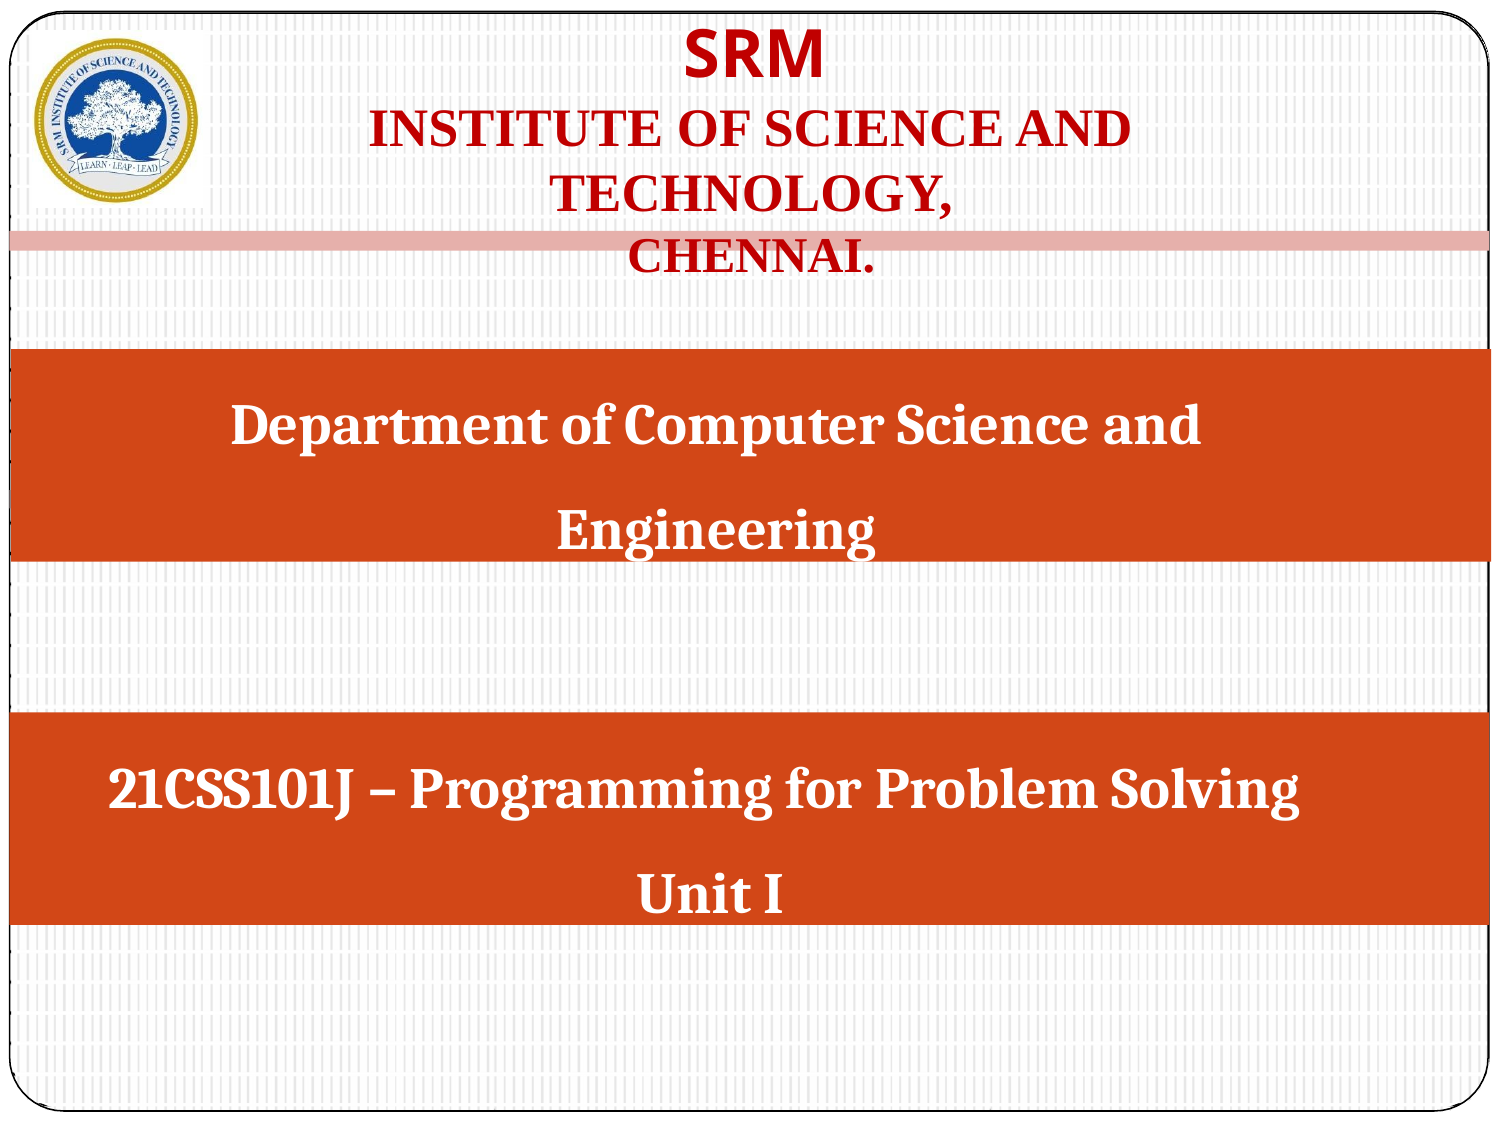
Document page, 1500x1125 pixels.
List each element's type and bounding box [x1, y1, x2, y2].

text_box [9, 12, 1490, 1112]
picture [31, 30, 204, 209]
